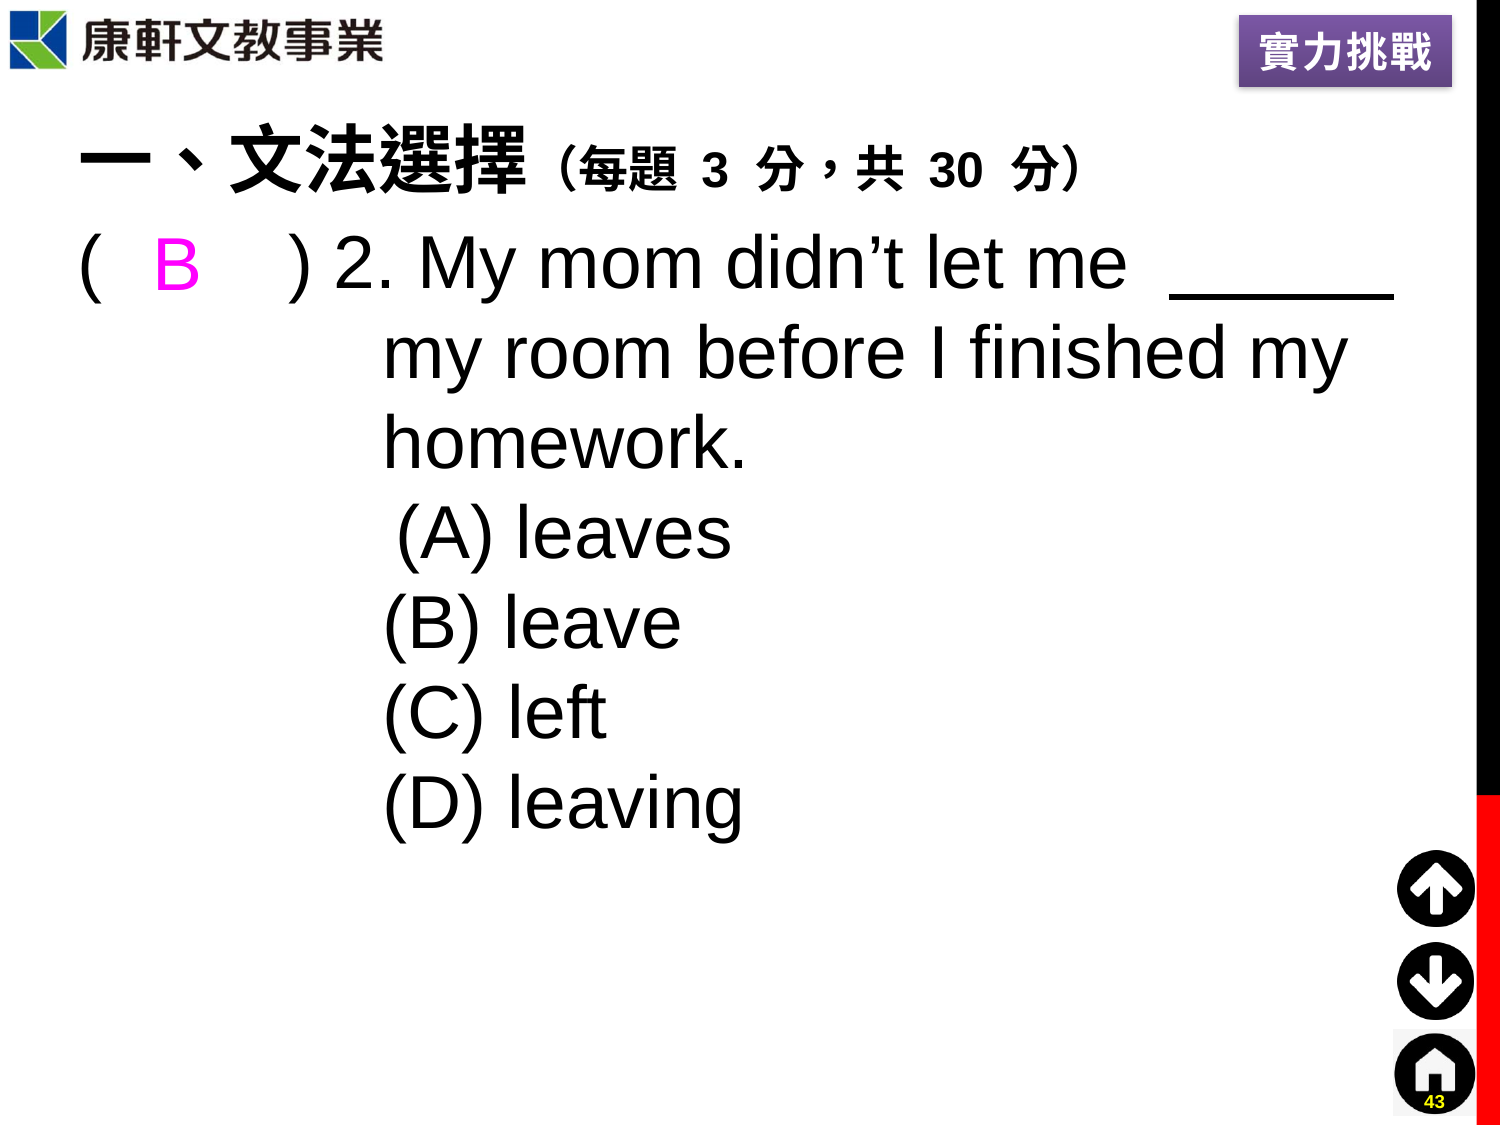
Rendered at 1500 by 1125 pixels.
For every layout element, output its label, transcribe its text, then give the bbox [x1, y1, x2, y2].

text_box B [107, 223, 249, 314]
text_box 實力挑戰 [1239, 15, 1452, 87]
picture [1397, 850, 1475, 928]
picture [8, 9, 387, 70]
text_box 一、文法選擇（每題 3 分，共 30 分） [63, 111, 1222, 210]
picture [1393, 1029, 1476, 1116]
picture [1396, 942, 1475, 1020]
text_box ( ) 2. My mom didn’t let me my room before I finished my homework. (A) leaves (B) leave (C) left (D) leaving [58, 206, 1477, 852]
